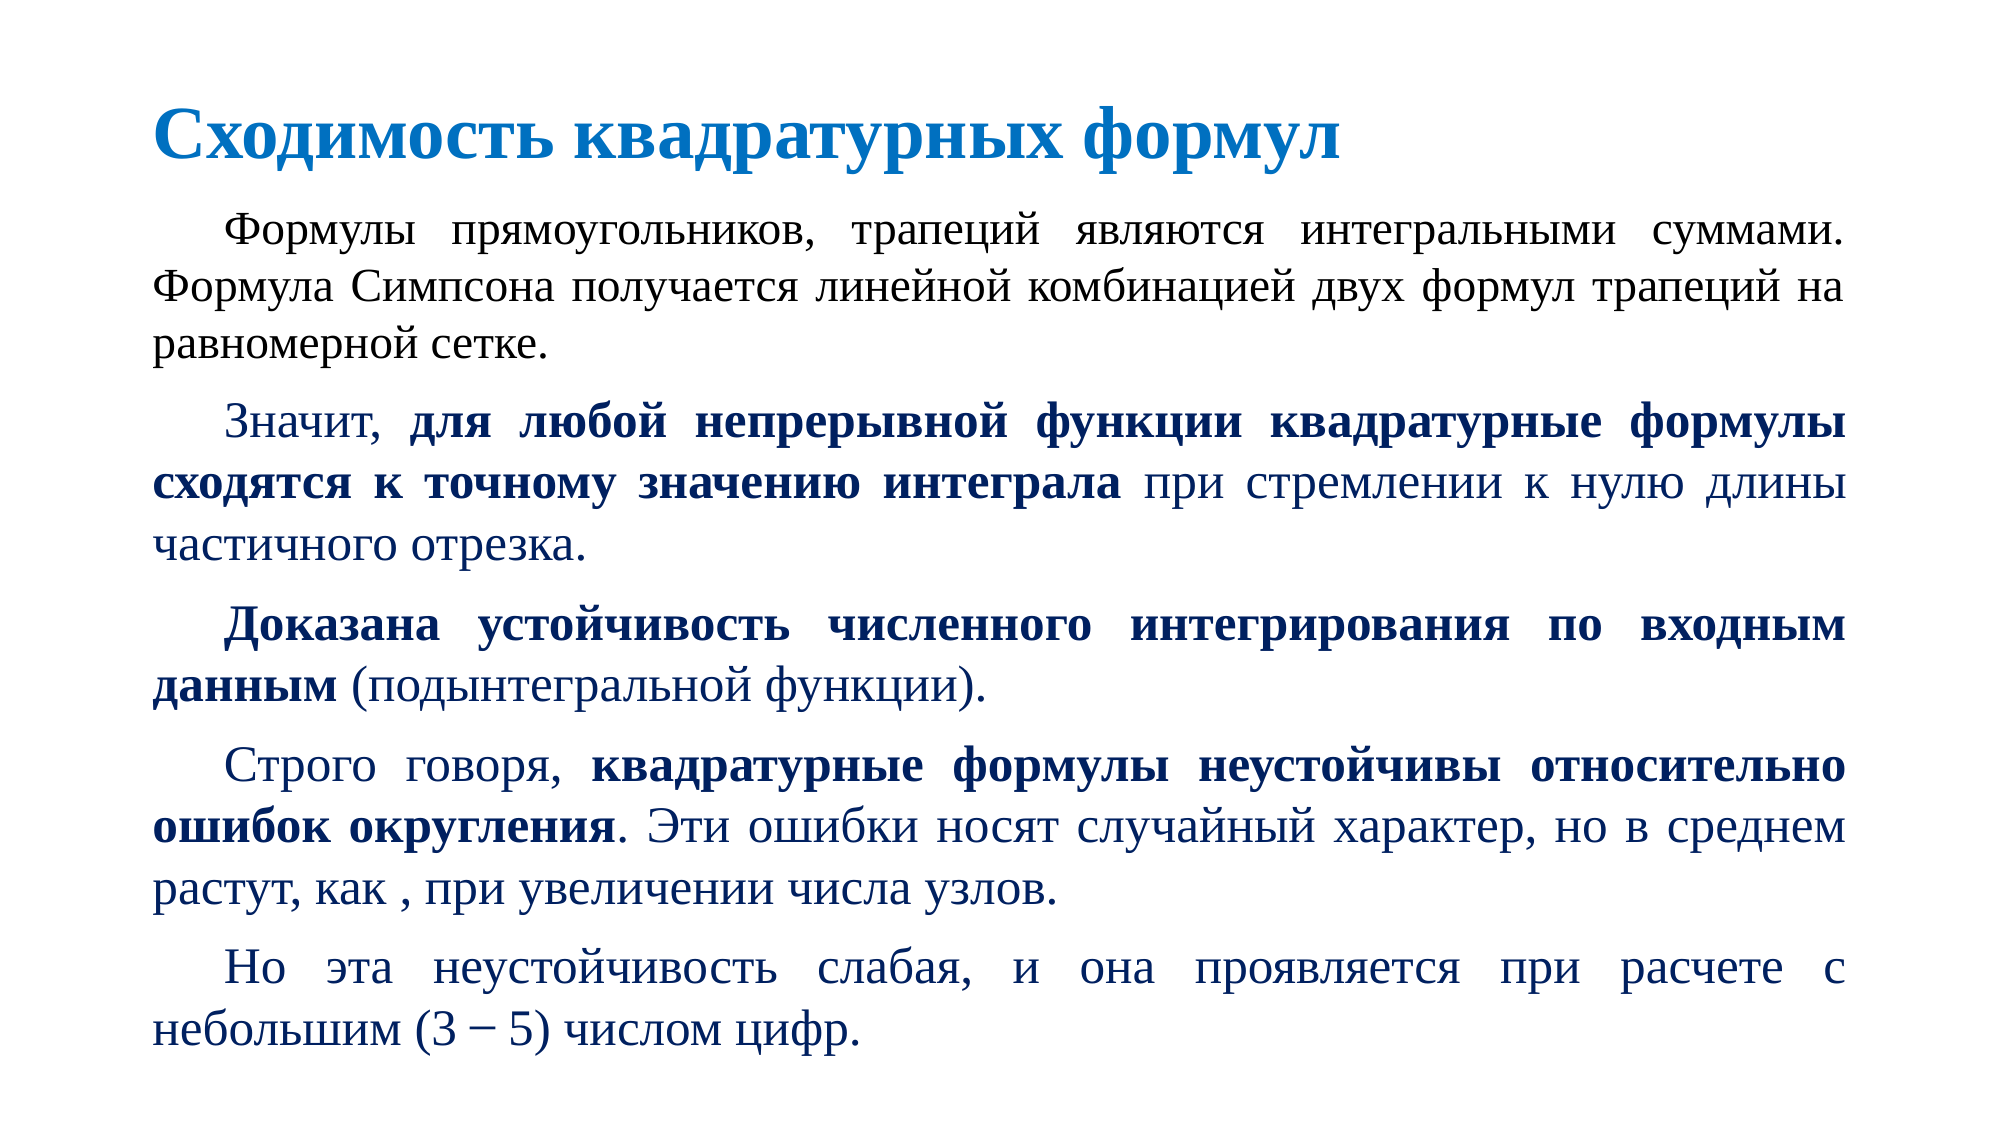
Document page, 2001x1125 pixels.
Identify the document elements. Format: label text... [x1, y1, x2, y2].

title Сходимость квадратурных формул [137, 59, 1863, 210]
